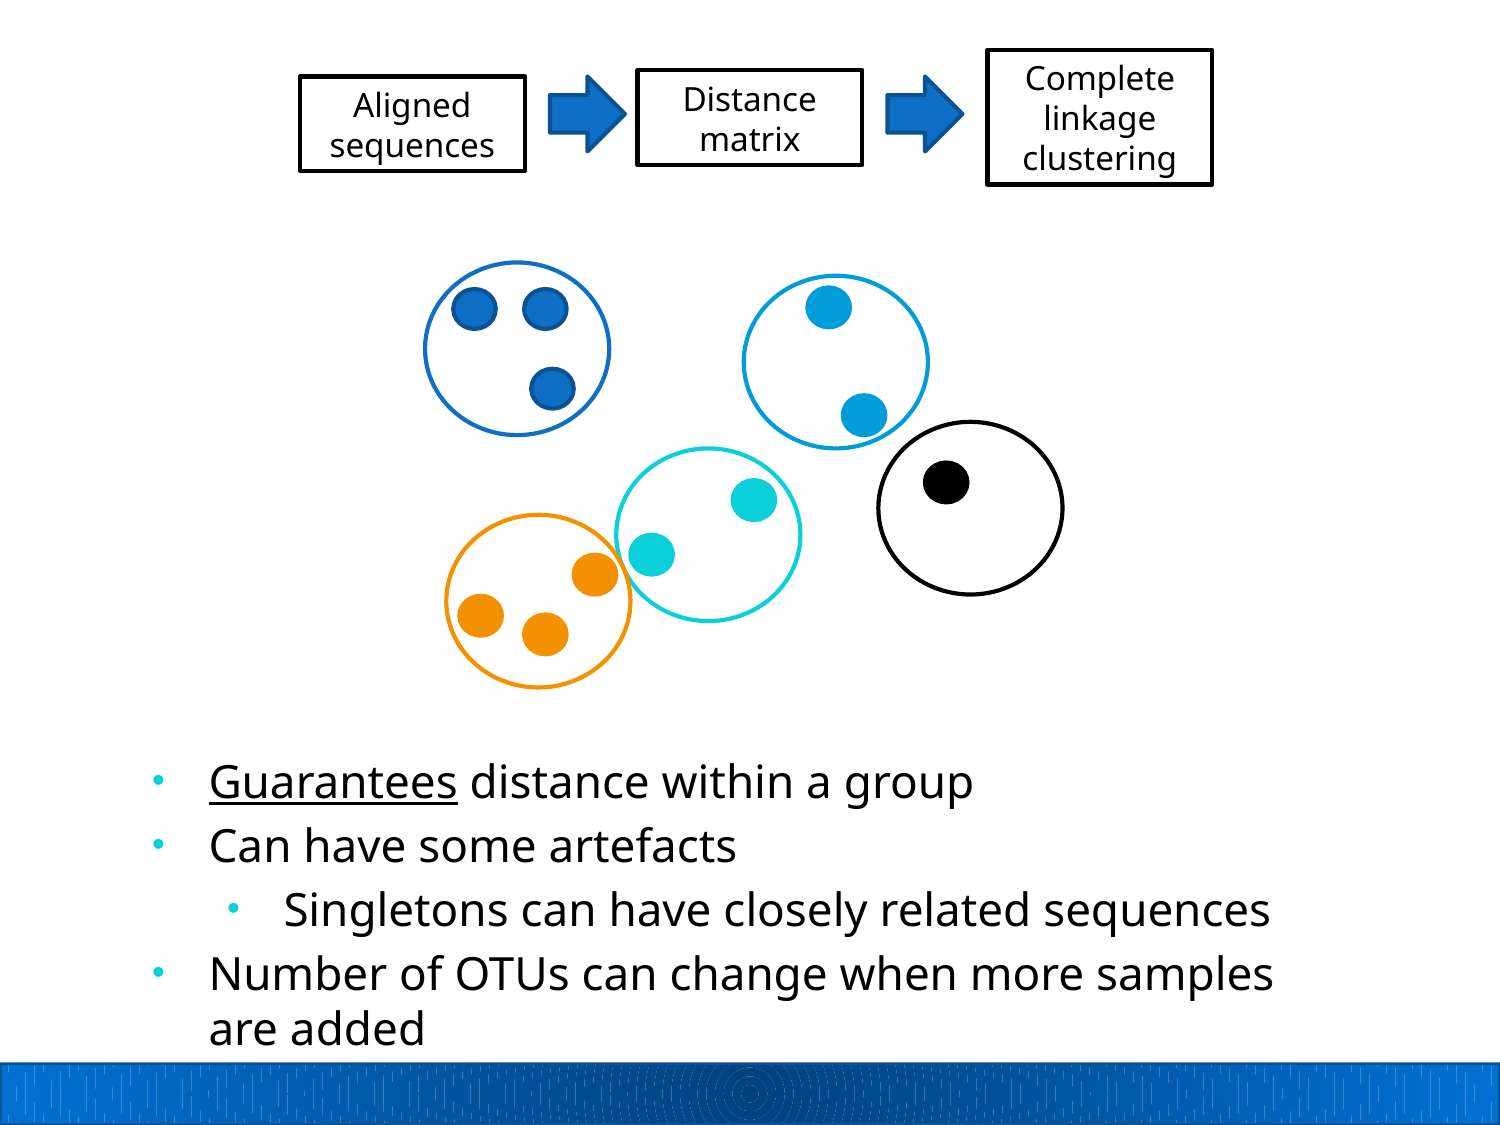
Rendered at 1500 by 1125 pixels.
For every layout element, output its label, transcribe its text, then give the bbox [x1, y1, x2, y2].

text_box [885, 74, 965, 154]
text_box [424, 262, 1063, 688]
text_box Distance matrix [635, 68, 864, 167]
text_box Guarantees distance within a group Can have some artefacts Singletons can have closely related sequences Number of OTUs can change when more samples are added [137, 745, 1350, 1063]
text_box [547, 74, 628, 154]
text_box Complete linkage clustering [985, 48, 1214, 187]
text_box Aligned sequences [298, 74, 527, 173]
